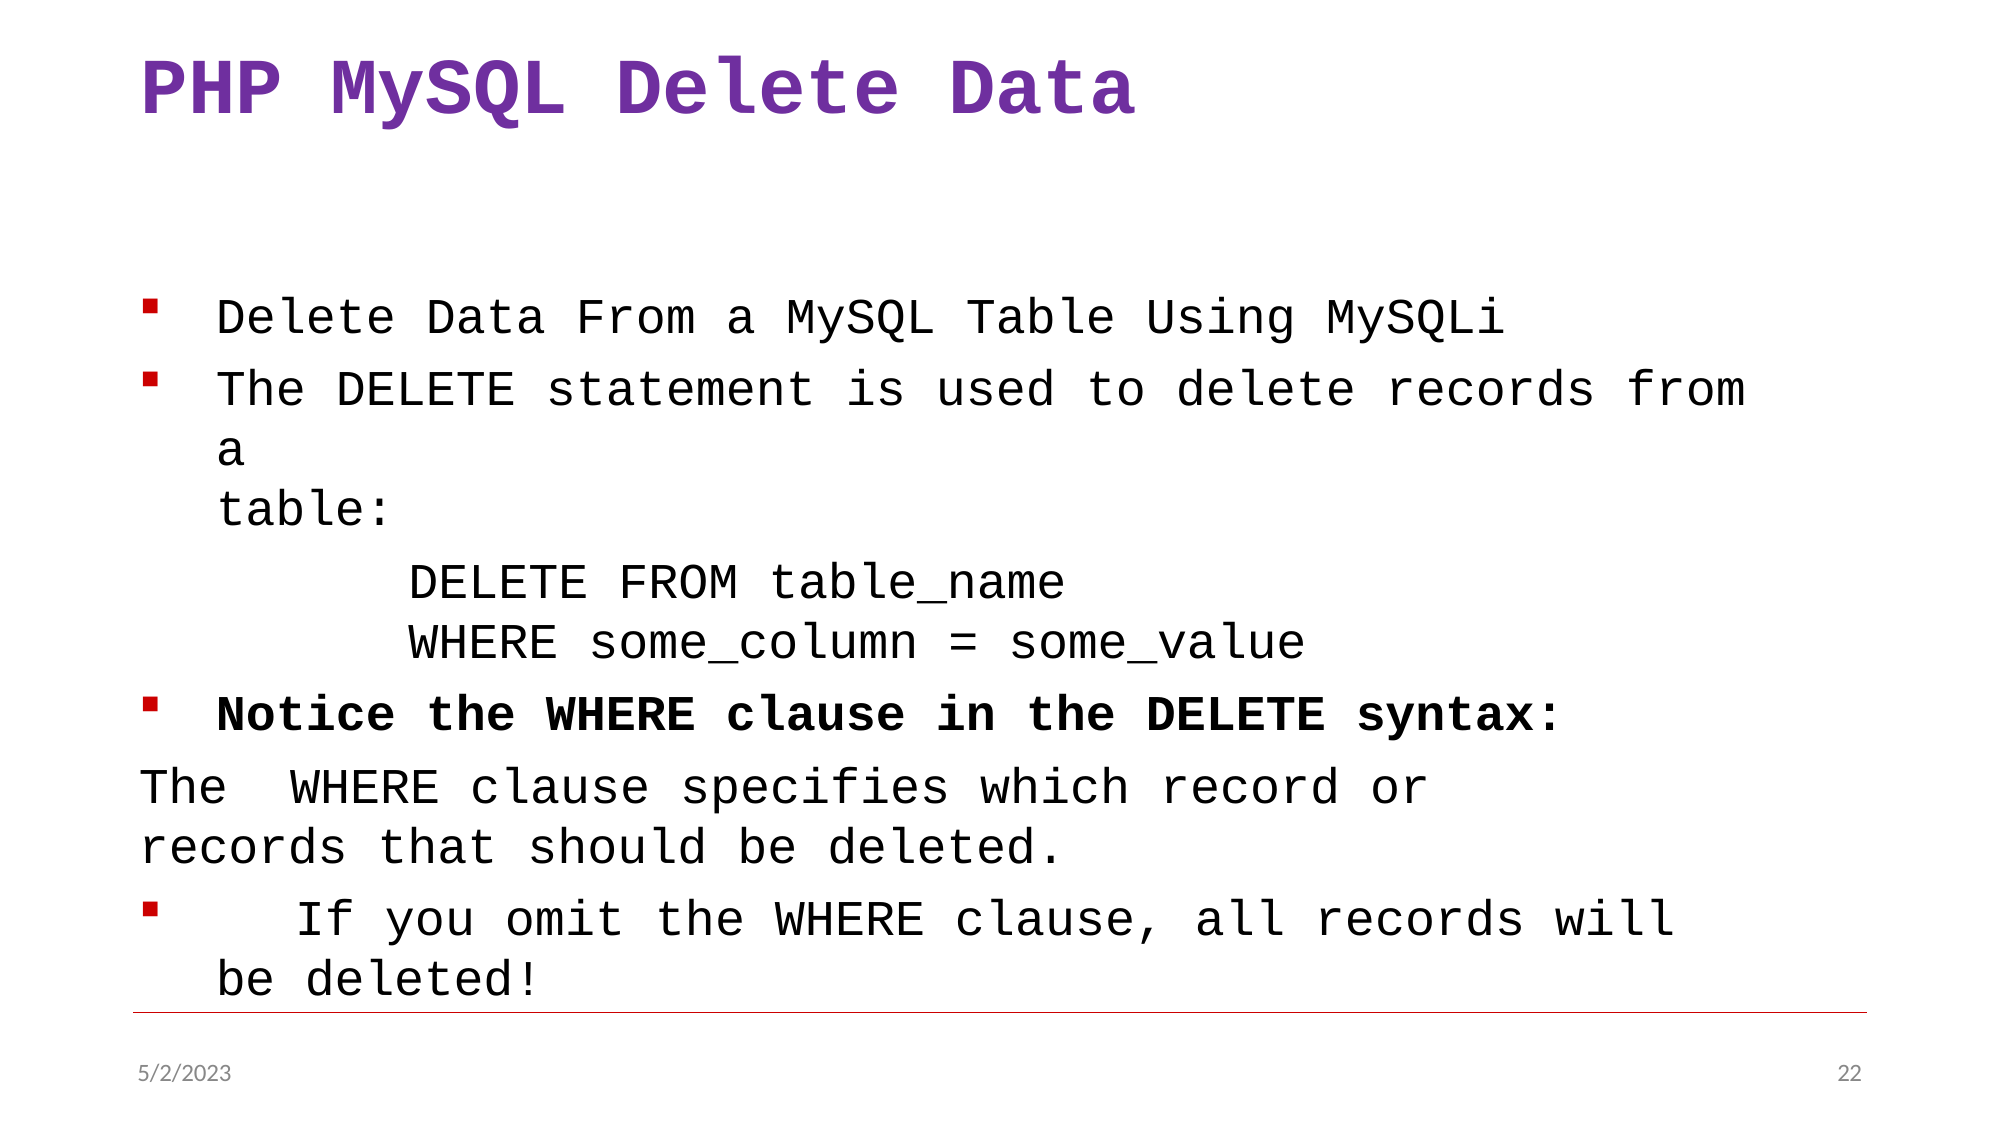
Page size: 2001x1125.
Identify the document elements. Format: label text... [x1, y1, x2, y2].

slide_number 22 [1831, 1060, 1872, 1125]
title PHP MySQL Delete Data [47, 32, 1953, 223]
text_box Delete Data From a MySQL Table Using MySQLi The DELETE statement is used to delete records from a table: DELETE FROM table_name WHERE some_column = some_value Notice the WHERE clause in the DELETE syntax: The WHERE clause specifies which record or records that should be deleted. If you omit the WHERE clause, all records will be deleted! [136, 268, 1798, 1006]
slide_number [135, 1060, 236, 1125]
